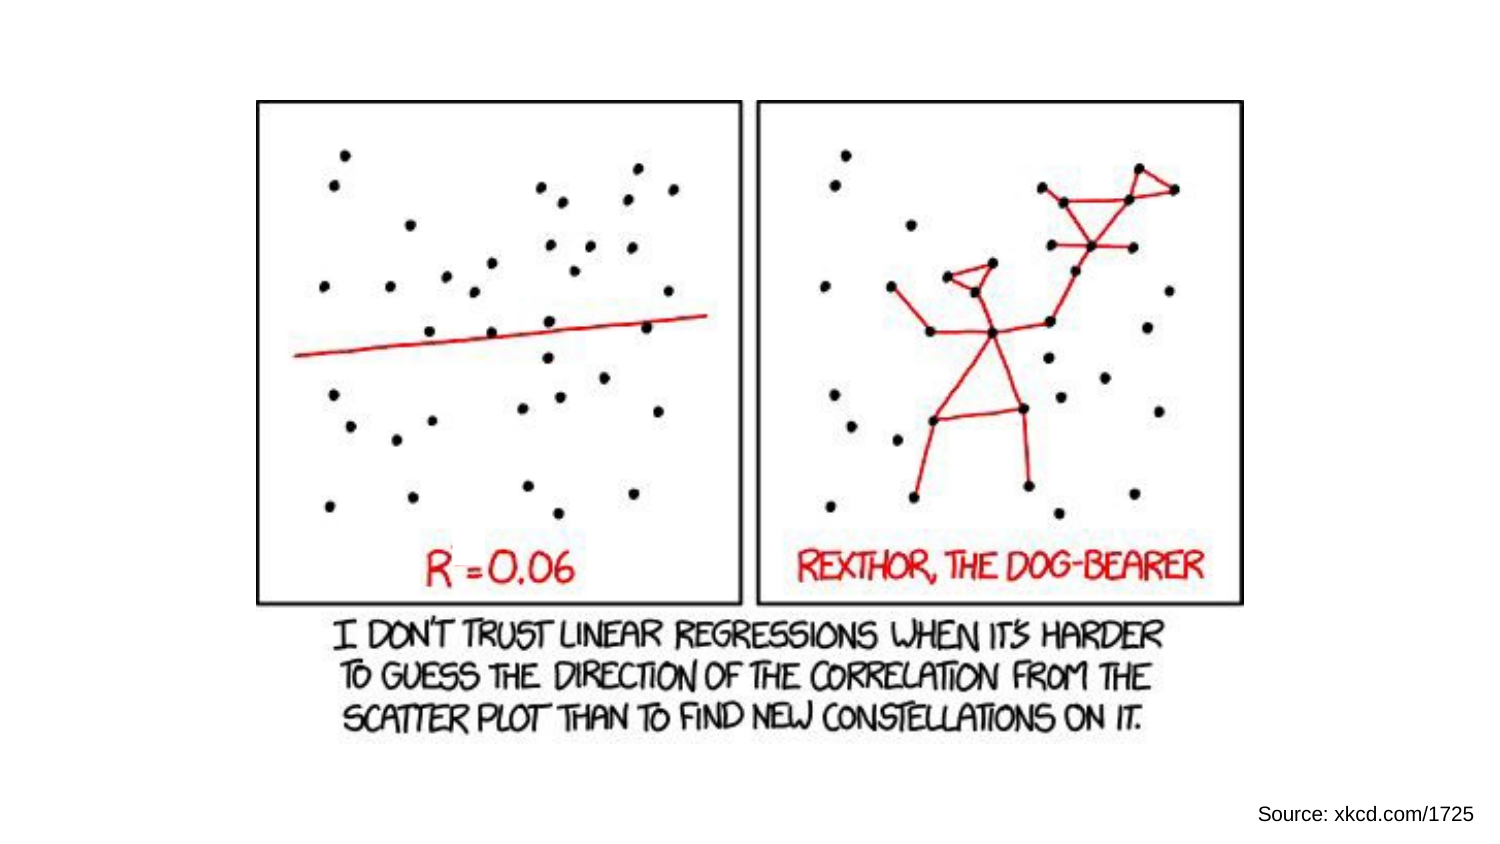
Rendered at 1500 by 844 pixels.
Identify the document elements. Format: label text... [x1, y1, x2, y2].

picture [256, 100, 1244, 744]
text_box Source: xkcd.com/1725 [1255, 798, 1478, 826]
